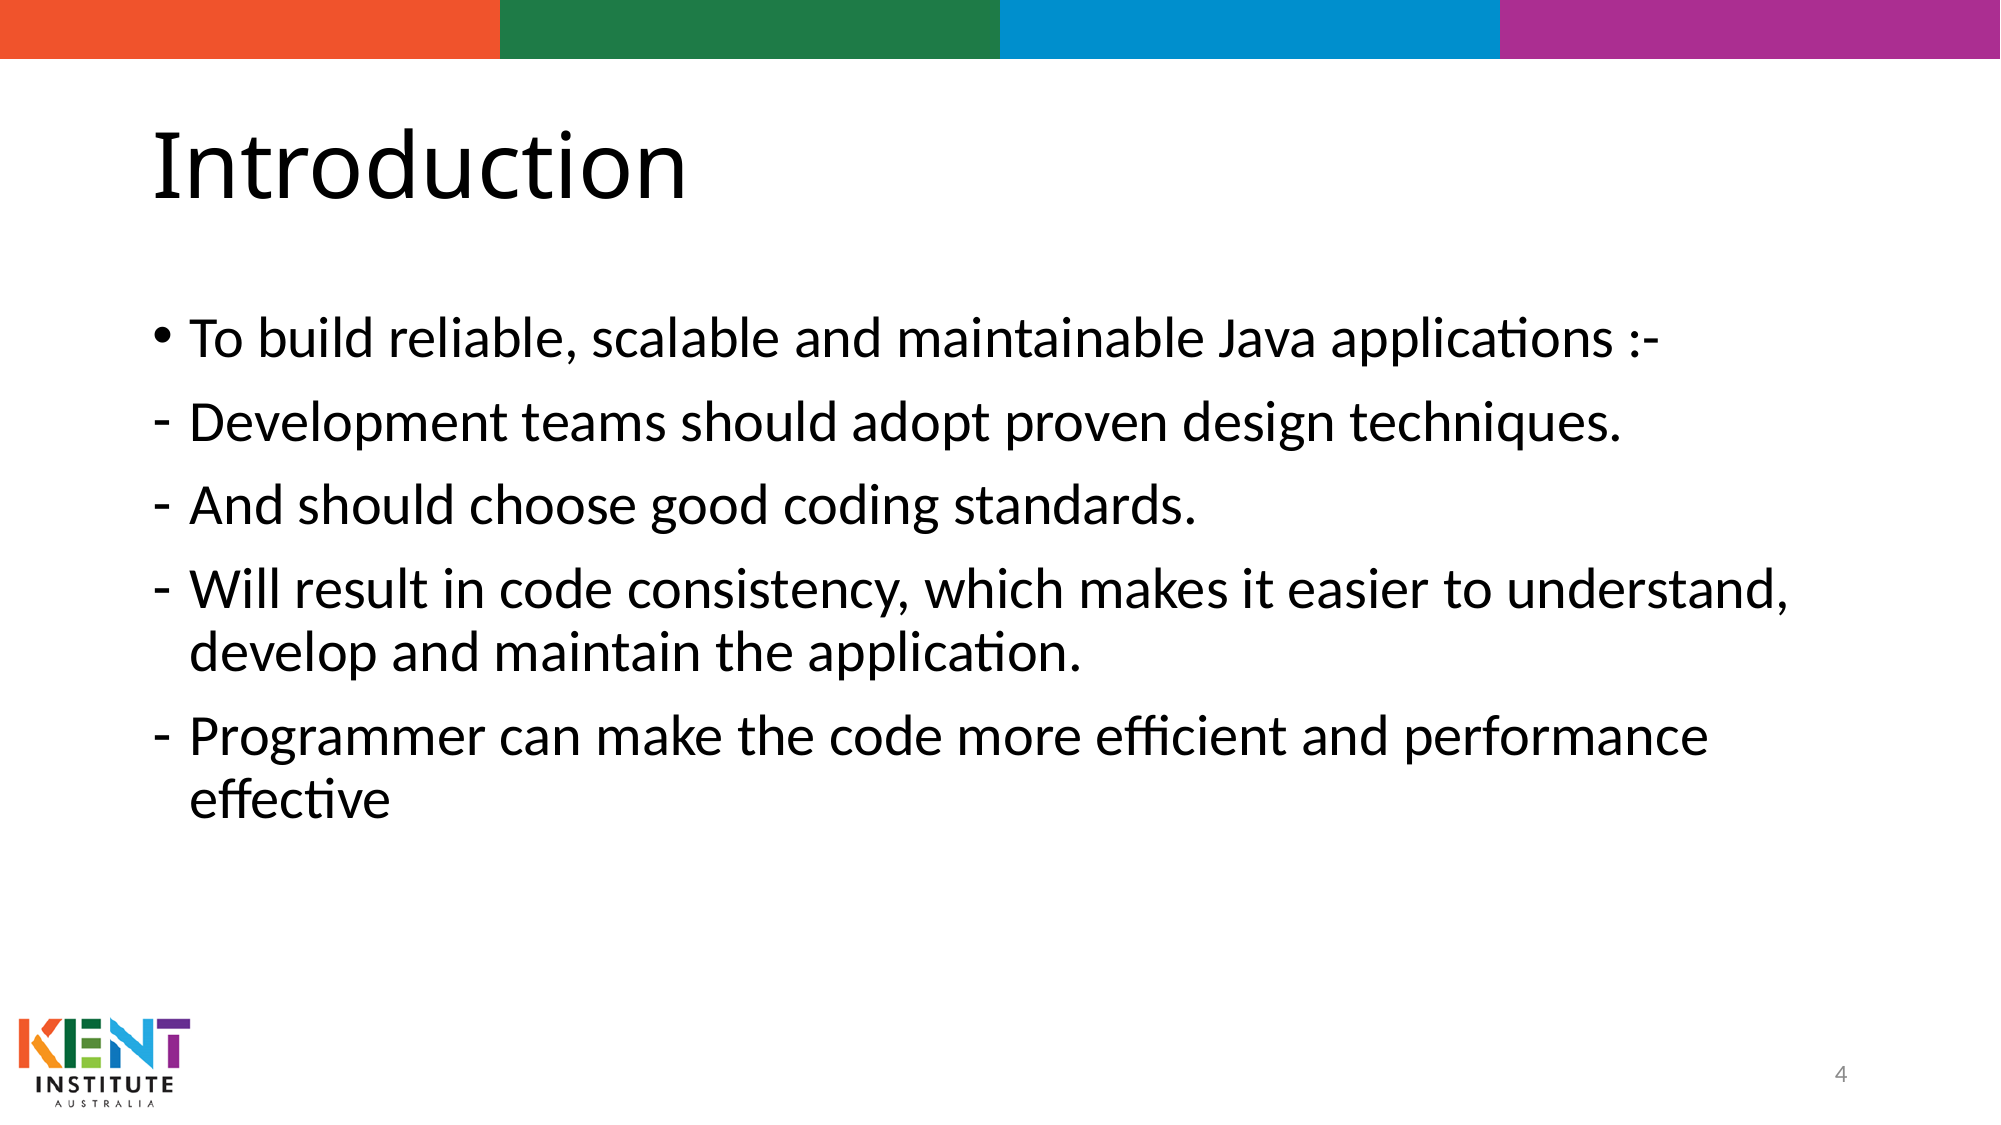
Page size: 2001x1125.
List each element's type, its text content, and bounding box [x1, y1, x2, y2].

picture [0, 1000, 208, 1125]
title Introduction [137, 59, 1863, 278]
slide_number 4 [1412, 1042, 1863, 1103]
list To build reliable, scalable and maintainable Java applications :- Development teams should adopt proven design techniques. And should choose good coding standards. Will result in code consistency, which makes it easier to understand, develop and maintain the application. Programmer can make the code more efficient and performance effective [137, 299, 1863, 1014]
